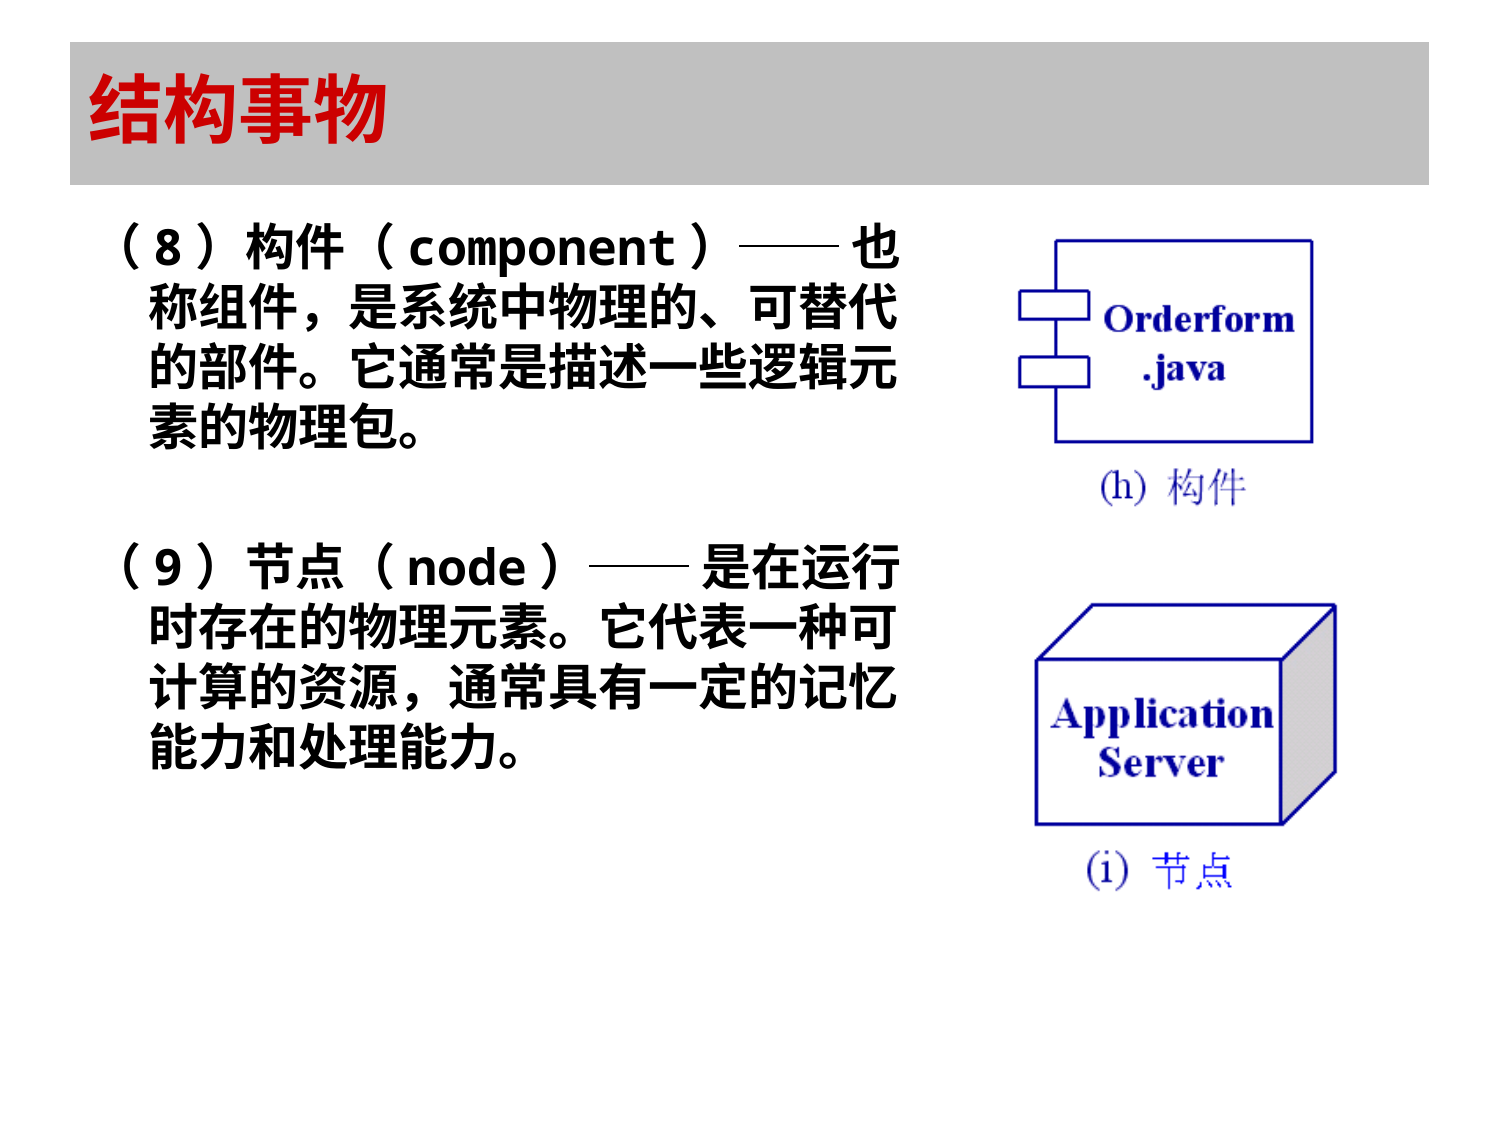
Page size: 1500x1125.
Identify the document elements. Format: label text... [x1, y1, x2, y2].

list （8）构件（component）── 也称组件，是系统中物理的、可替代的部件。它通常是描述一些逻辑元素的物理包。 （9）节点（node）── 是在运行时存在的物理元素。它代表一种可计算的资源，通常具有一定的记忆能力和处理能力。 [76, 207, 951, 1006]
picture [1009, 219, 1334, 519]
picture [70, 42, 1429, 185]
title 结构事物 [73, 42, 1425, 173]
picture [1021, 585, 1353, 900]
